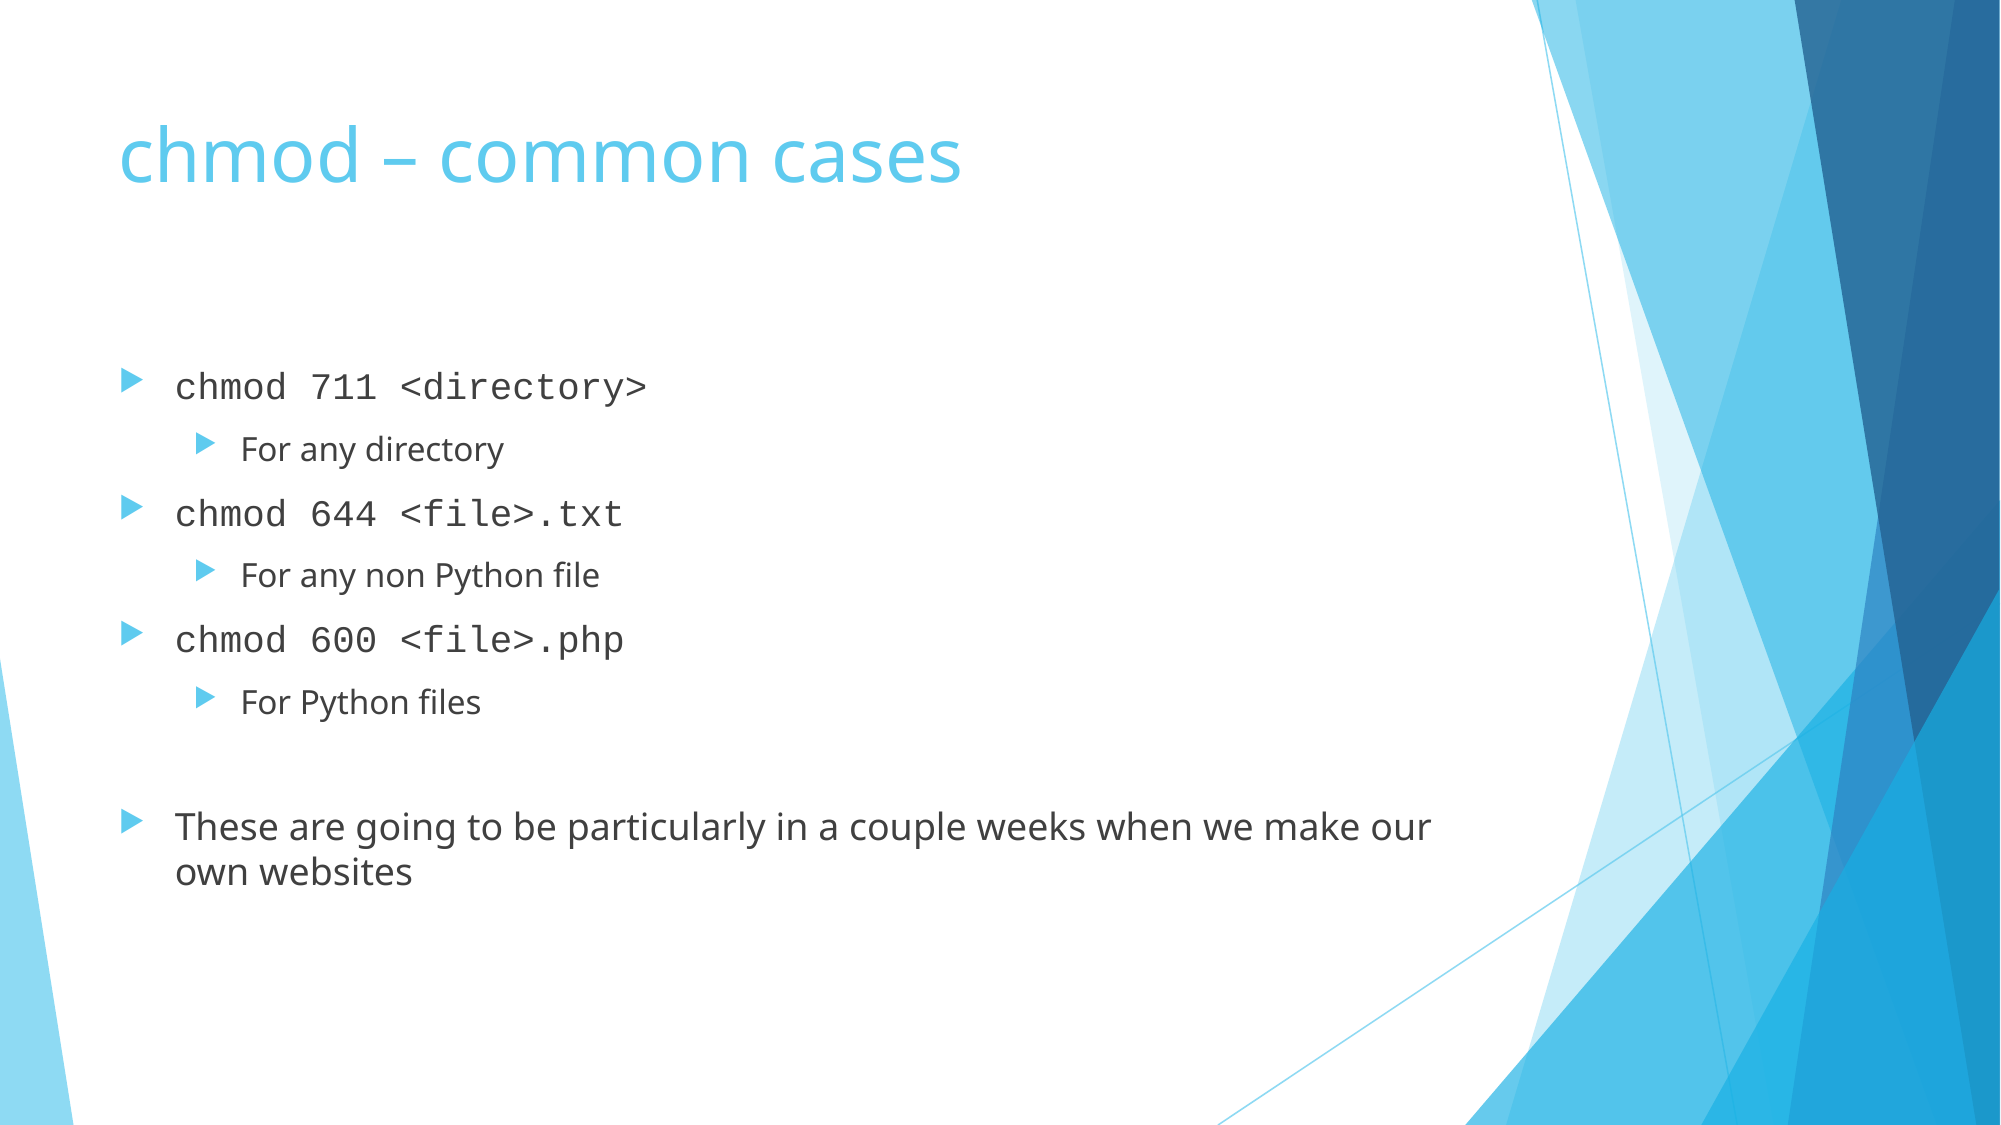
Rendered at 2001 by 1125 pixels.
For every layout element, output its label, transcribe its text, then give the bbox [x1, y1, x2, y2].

list chmod 711 <directory> For any directory chmod 644 <file>.txt For any non Python file chmod 600 <file>.php For Python files These are going to be particularly in a couple weeks when we make our own websites [110, 353, 1522, 992]
title chmod – common cases [110, 99, 1522, 318]
